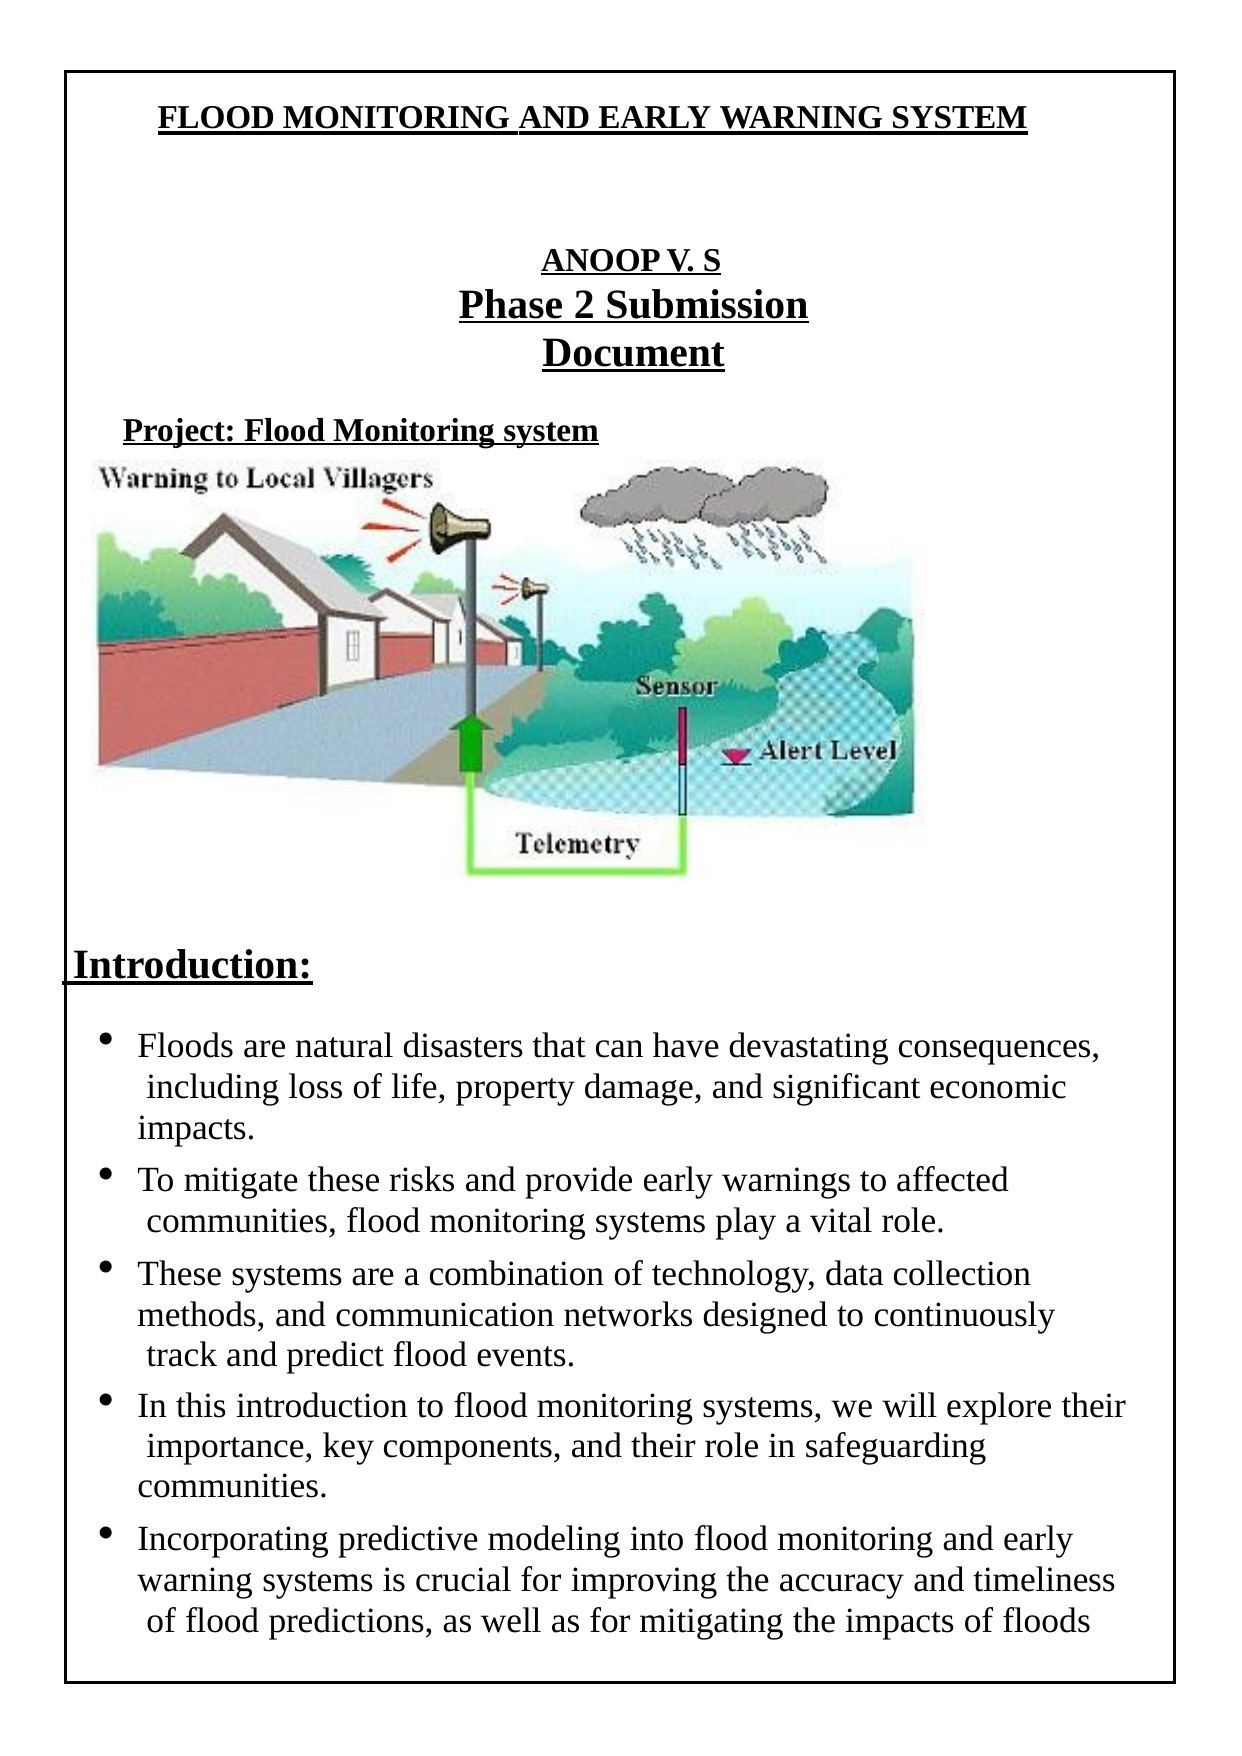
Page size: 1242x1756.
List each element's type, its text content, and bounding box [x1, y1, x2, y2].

text_box Introduction: Floods are natural disasters that can have devastating consequences, including loss of life, property damage, and significant economic impacts. To mitigate these risks and provide early warnings to affected communities, flood monitoring systems play a vital role. These systems are a combination of technology, data collection methods, and communication networks designed to continuously track and predict flood events. In this introduction to flood monitoring systems, we will explore their importance, key components, and their role in safeguarding communities. Incorporating predictive modeling into flood monitoring and early warning systems is crucial for improving the accuracy and timeliness of flood predictions, as well as for mitigating the impacts of floods [60, 934, 1131, 1641]
picture [91, 459, 926, 883]
text_box ANOOP V. S Phase 2 Submission Document Project: Flood Monitoring system [120, 236, 889, 448]
text_box FLOOD MONITORING AND EARLY WARNING SYSTEM [155, 93, 1044, 136]
